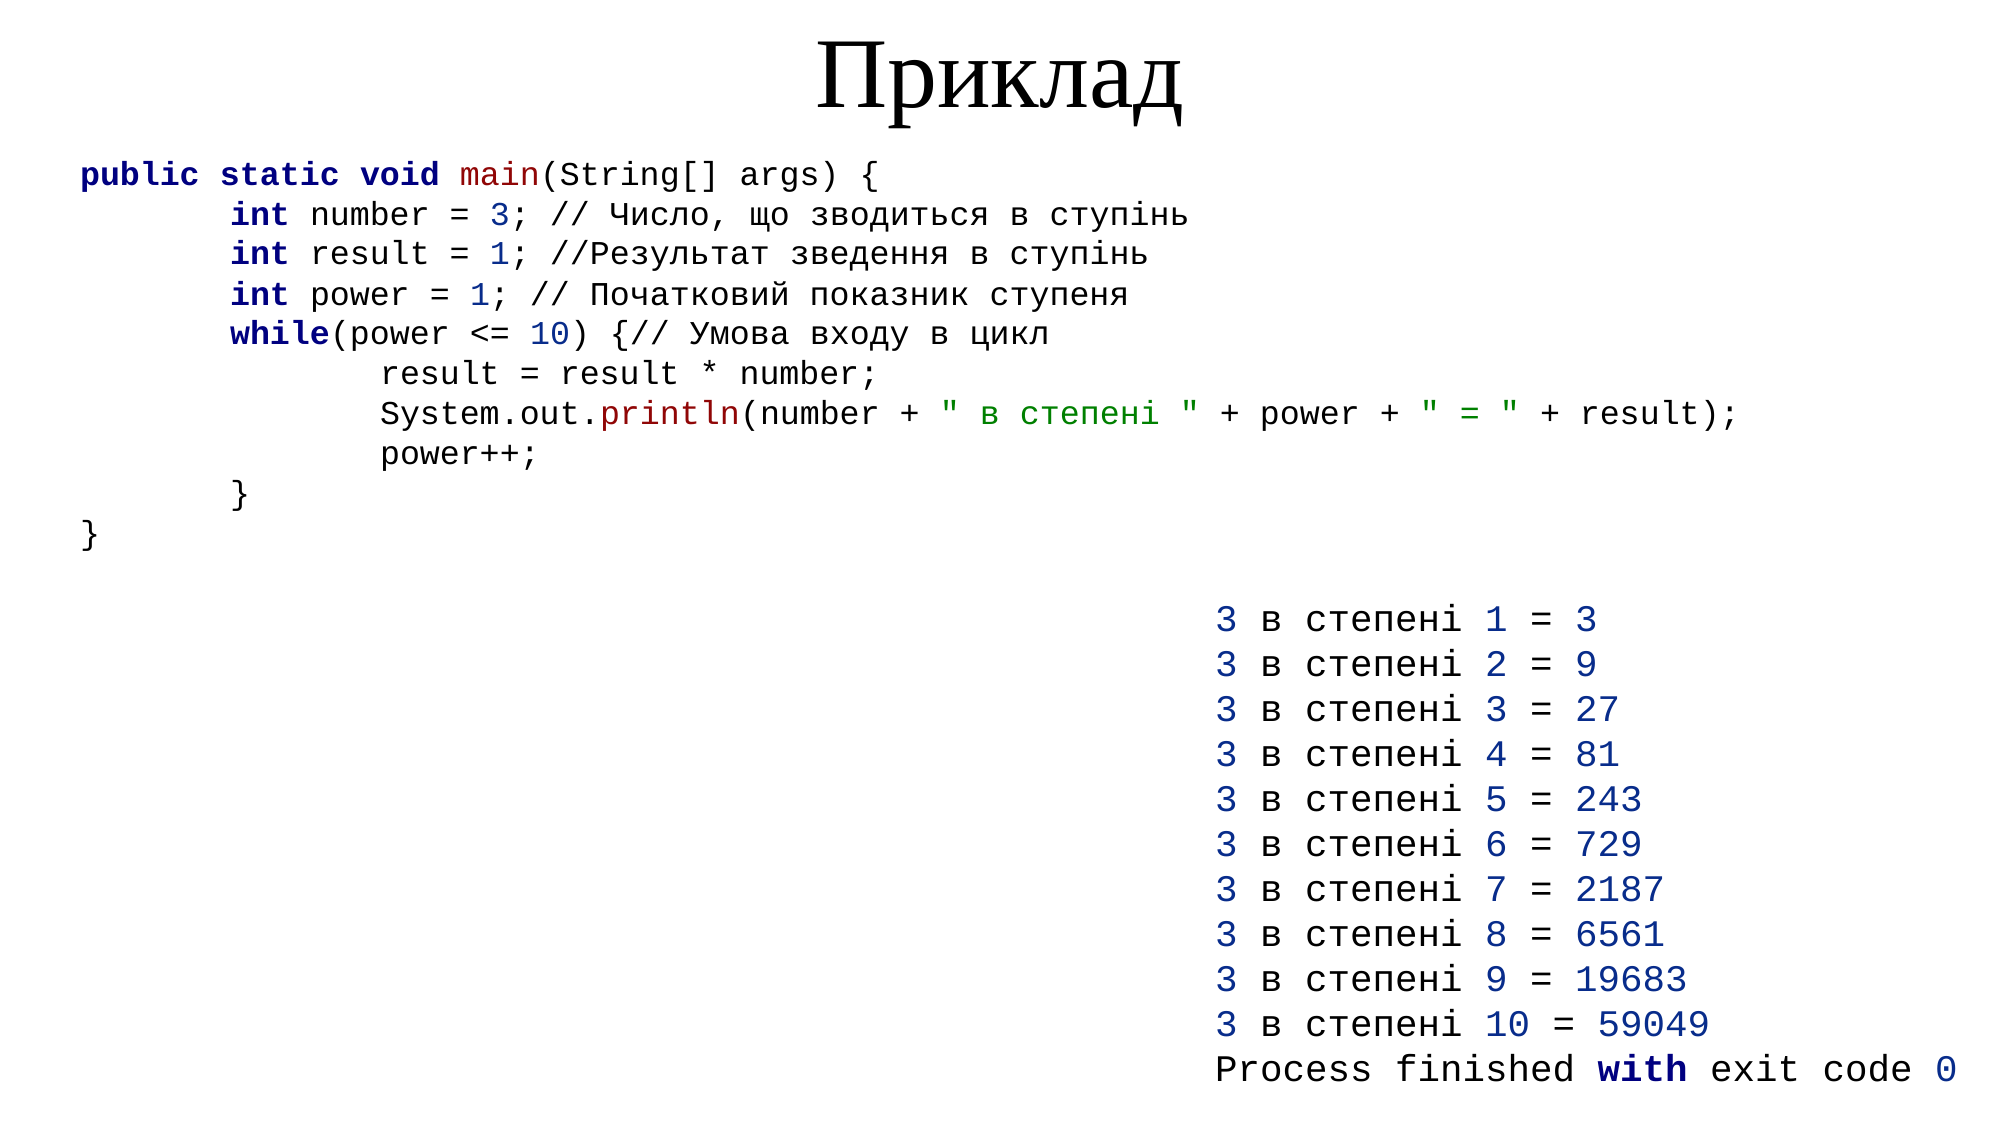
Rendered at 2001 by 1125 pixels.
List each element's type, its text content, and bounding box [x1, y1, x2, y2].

text_box 3 в степені 1 = 3 3 в степені 2 = 9 3 в степені 3 = 27 3 в степені 4 = 81 3 в степені 5 = 243 3 в степені 6 = 729 3 в степені 7 = 2187 3 в степені 8 = 6561 3 в степені 9 = 19683 3 в степені 10 = 59049 Process finished with exit code 0 [1200, 587, 2000, 1097]
text_box Приклад [0, 0, 2000, 135]
text_box public static void main(String[] args) { int number = 3; // Число, що зводиться в ступінь int result = 1; //Результат зведення в ступінь int power = 1; // Початковий показник ступеня while(power <= 10) {// Умова входу в цикл result = result * number; System.out.println(number + " в степені " + power + " = " + result); power++; } } [64, 151, 1776, 642]
